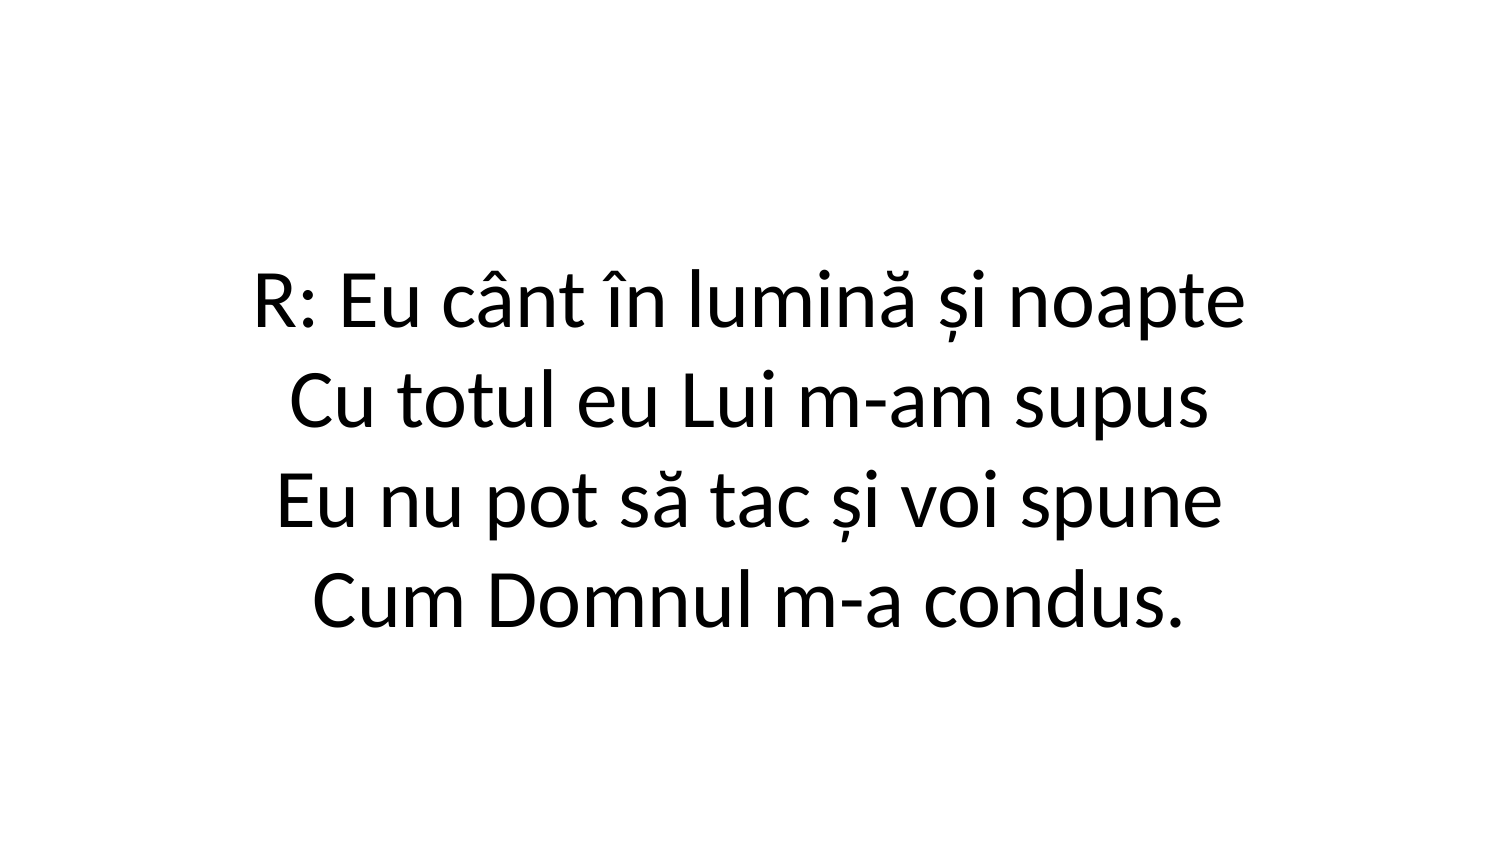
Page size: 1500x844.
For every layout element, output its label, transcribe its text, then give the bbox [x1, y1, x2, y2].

text_box R: Eu cânt în lumină și noapte Cu totul eu Lui m-am supus Eu nu pot să tac și voi spune Cum Domnul m-a condus. [237, 192, 1263, 652]
